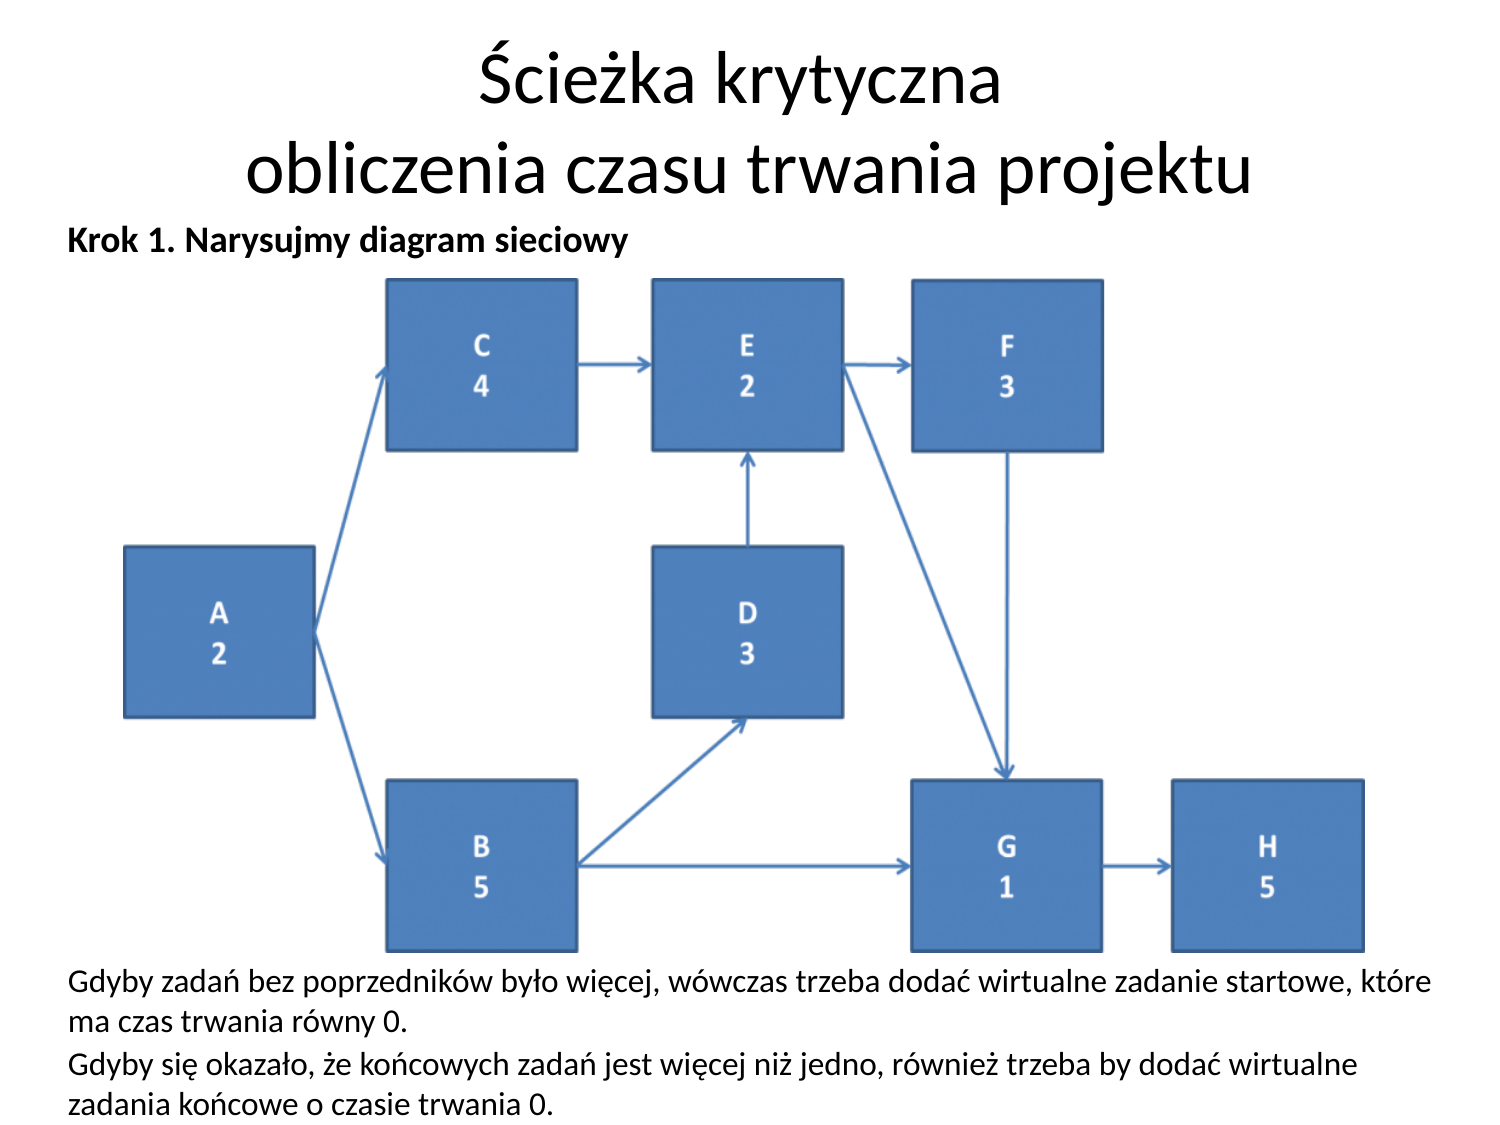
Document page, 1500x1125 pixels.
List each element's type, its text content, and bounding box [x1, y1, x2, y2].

picture [123, 278, 1365, 953]
text_box Gdyby zadań bez poprzedników było więcej, wówczas trzeba dodać wirtualne zadanie startowe, które ma czas trwania równy 0. [53, 952, 1459, 1034]
title Ścieżka krytyczna obliczenia czasu trwania projektu [75, 30, 1425, 206]
text_box Gdyby się okazało, że końcowych zadań jest więcej niż jedno, również trzeba by dodać wirtualne zadania końcowe o czasie trwania 0. [53, 1034, 1471, 1125]
text_box Krok 1. Narysujmy diagram sieciowy [53, 208, 928, 268]
